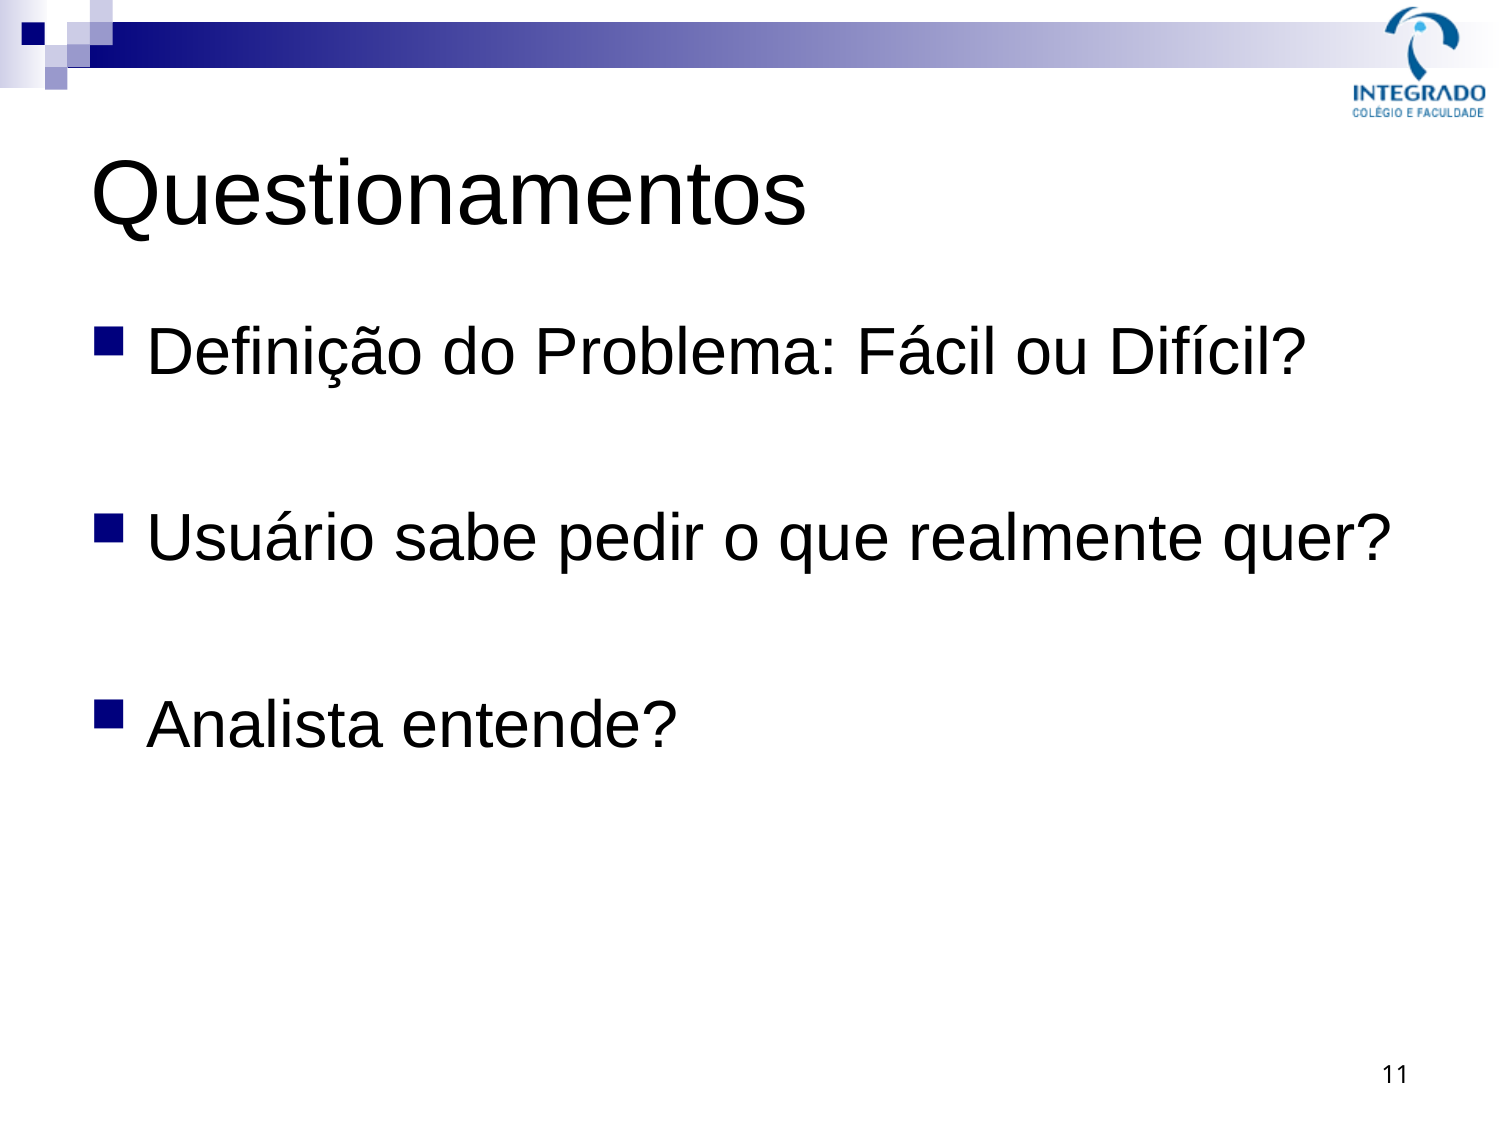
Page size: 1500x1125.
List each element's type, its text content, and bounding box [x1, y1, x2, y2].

title Questionamentos [75, 75, 1425, 299]
slide_number 11 [1074, 1024, 1426, 1101]
list Definição do Problema: Fácil ou Difícil? Usuário sabe pedir o que realmente quer? Analista entende? [75, 299, 1425, 963]
picture [1343, 0, 1500, 127]
